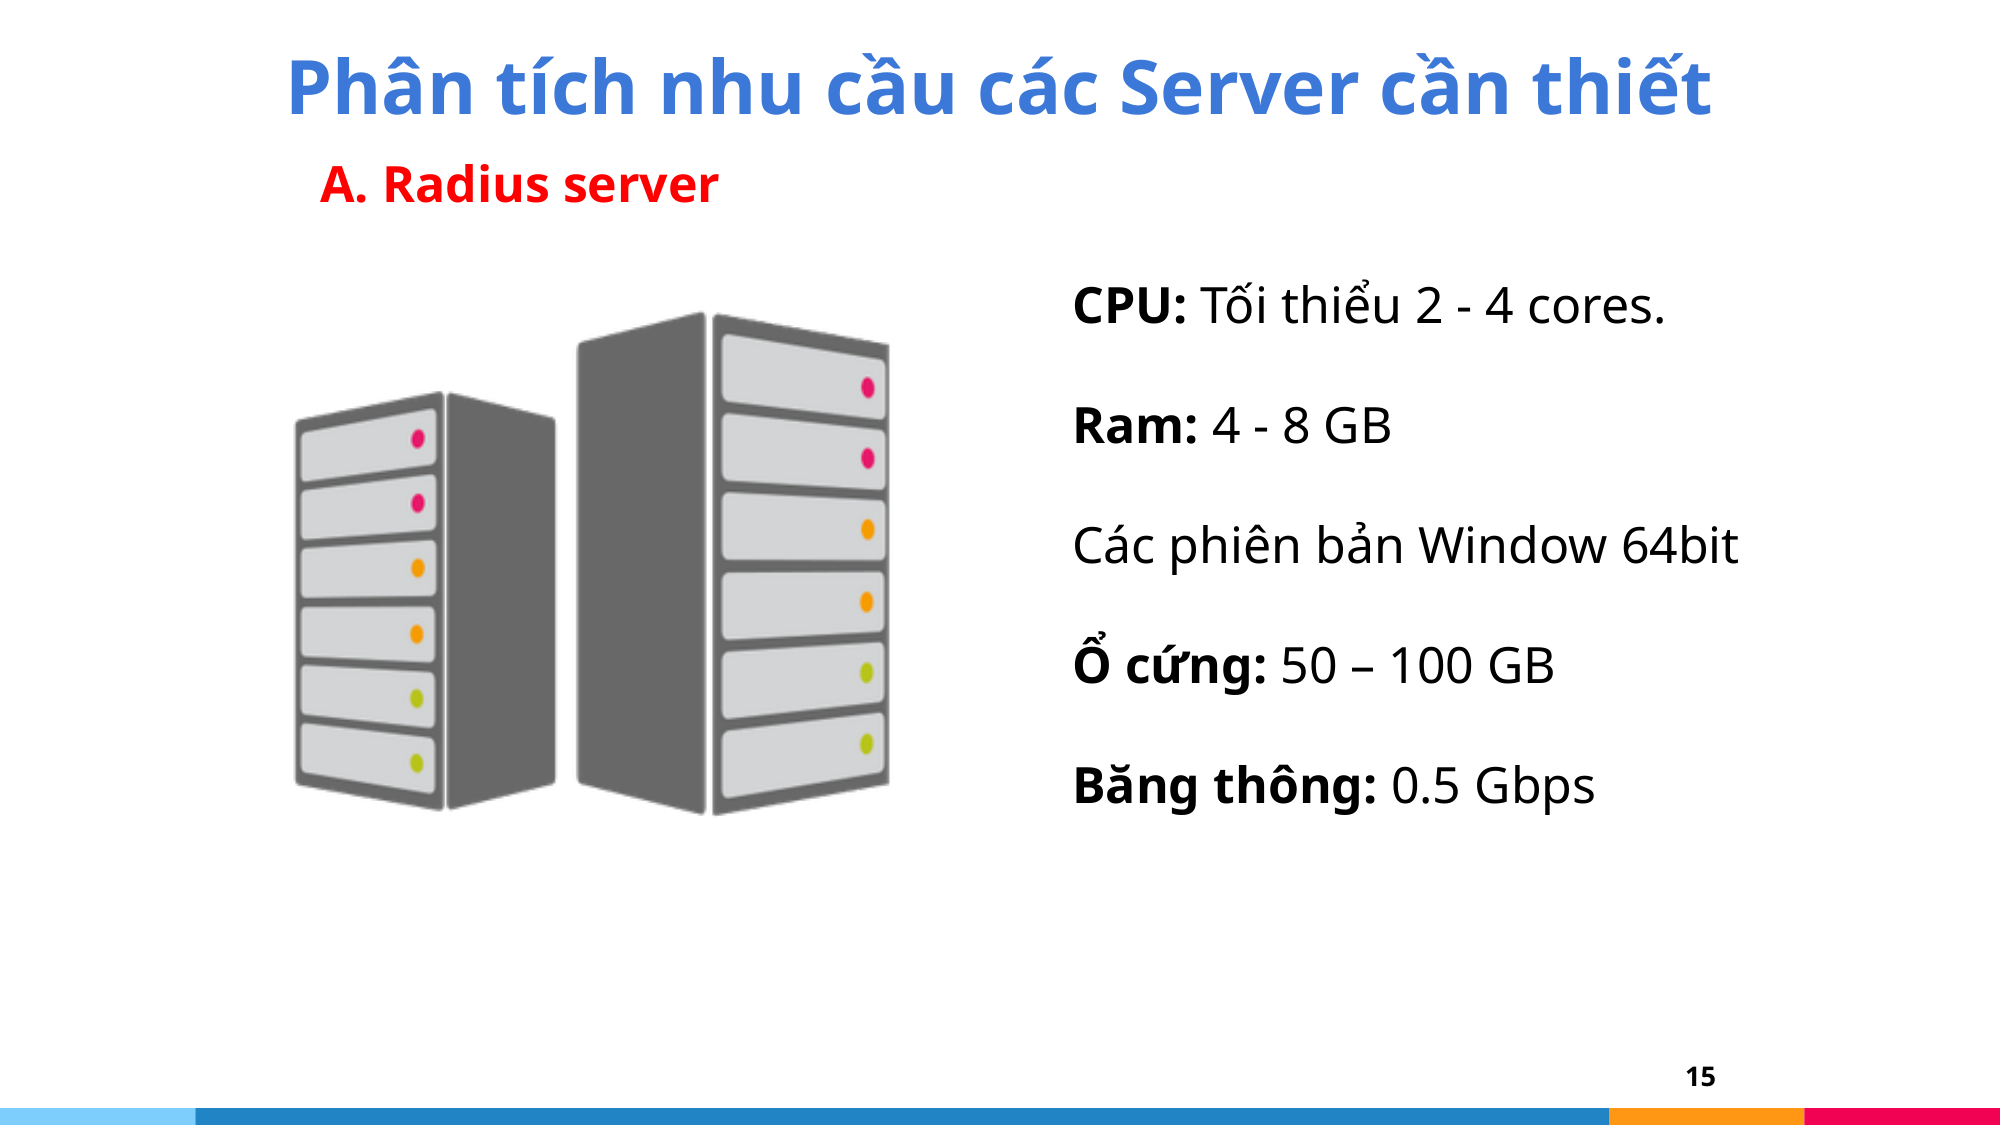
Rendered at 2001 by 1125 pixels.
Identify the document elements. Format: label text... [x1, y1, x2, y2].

text_box CPU: Tối thiểu 2 - 4 cores. Ram: 4 - 8 GB Các phiên bản Window 64bit Ổ cứng: 50 – 100 GB Băng thông: 0.5 Gbps [1057, 265, 1829, 821]
picture [274, 292, 913, 833]
text_box A. Radius server [305, 144, 736, 220]
slide_number 15 [1641, 1043, 1732, 1113]
title Phân tích nhu cầu các Server cần thiết [171, 8, 1829, 145]
